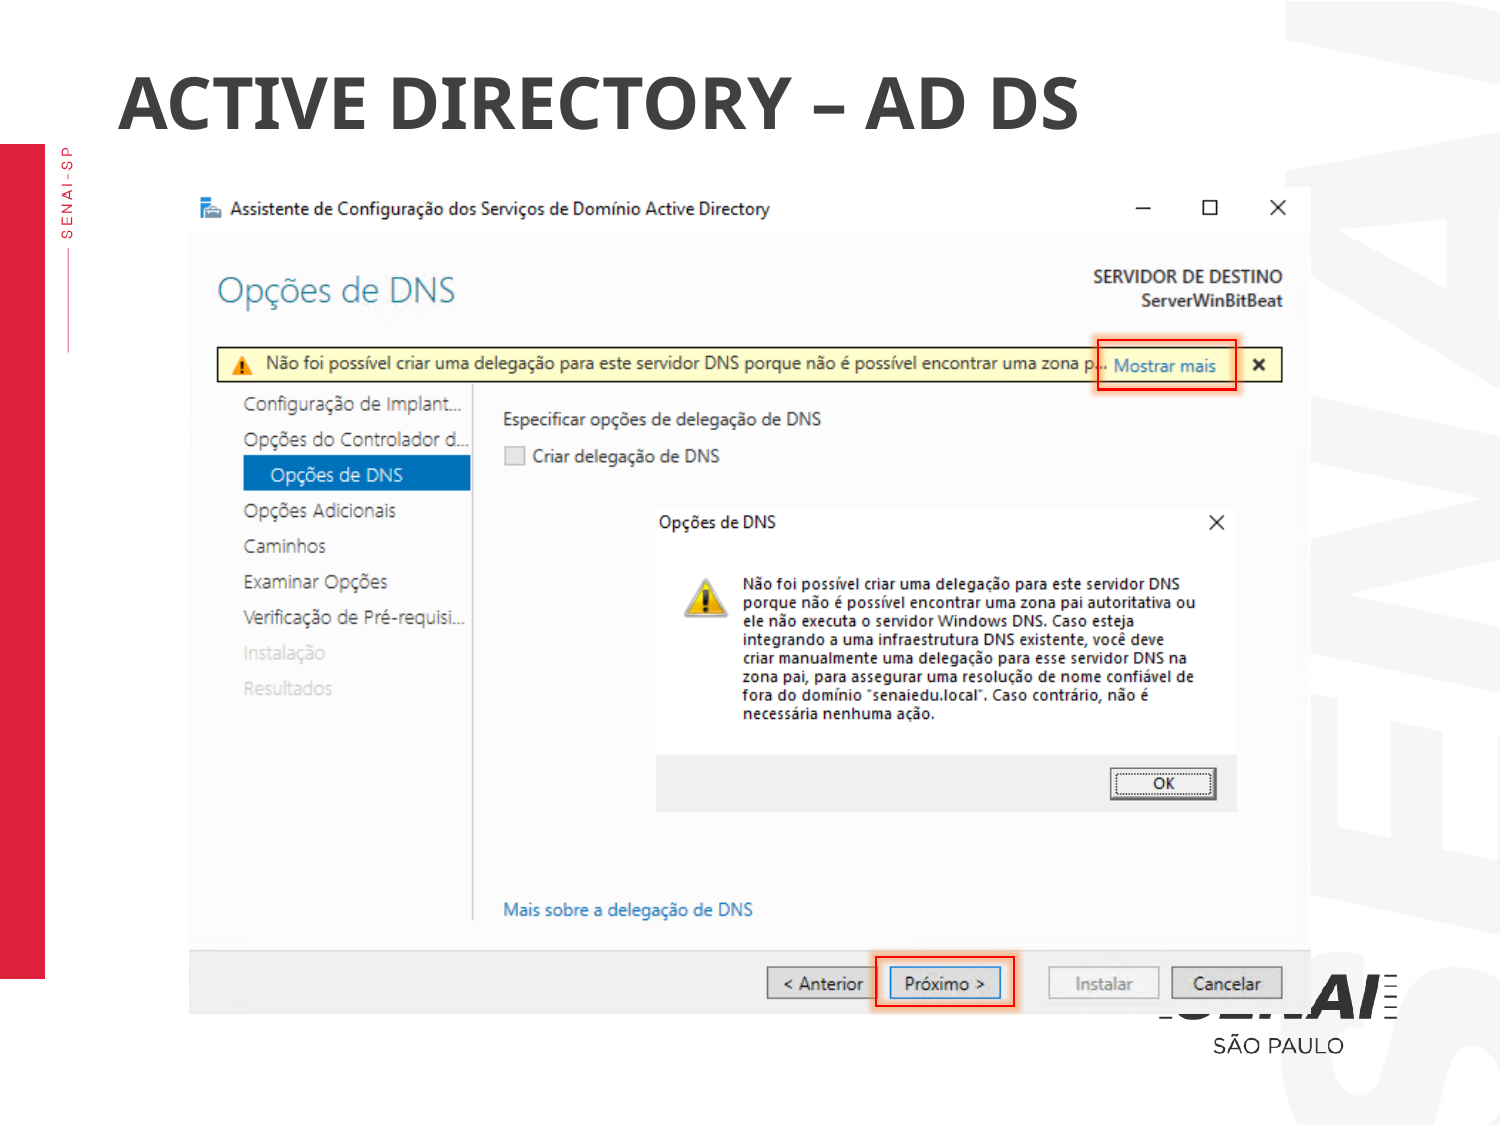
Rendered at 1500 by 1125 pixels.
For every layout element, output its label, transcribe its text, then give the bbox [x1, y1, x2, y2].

list ACTIVE DIRECTORY – AD DS [103, 59, 1280, 153]
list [189, 187, 1311, 1014]
picture [0, 0, 1500, 1125]
